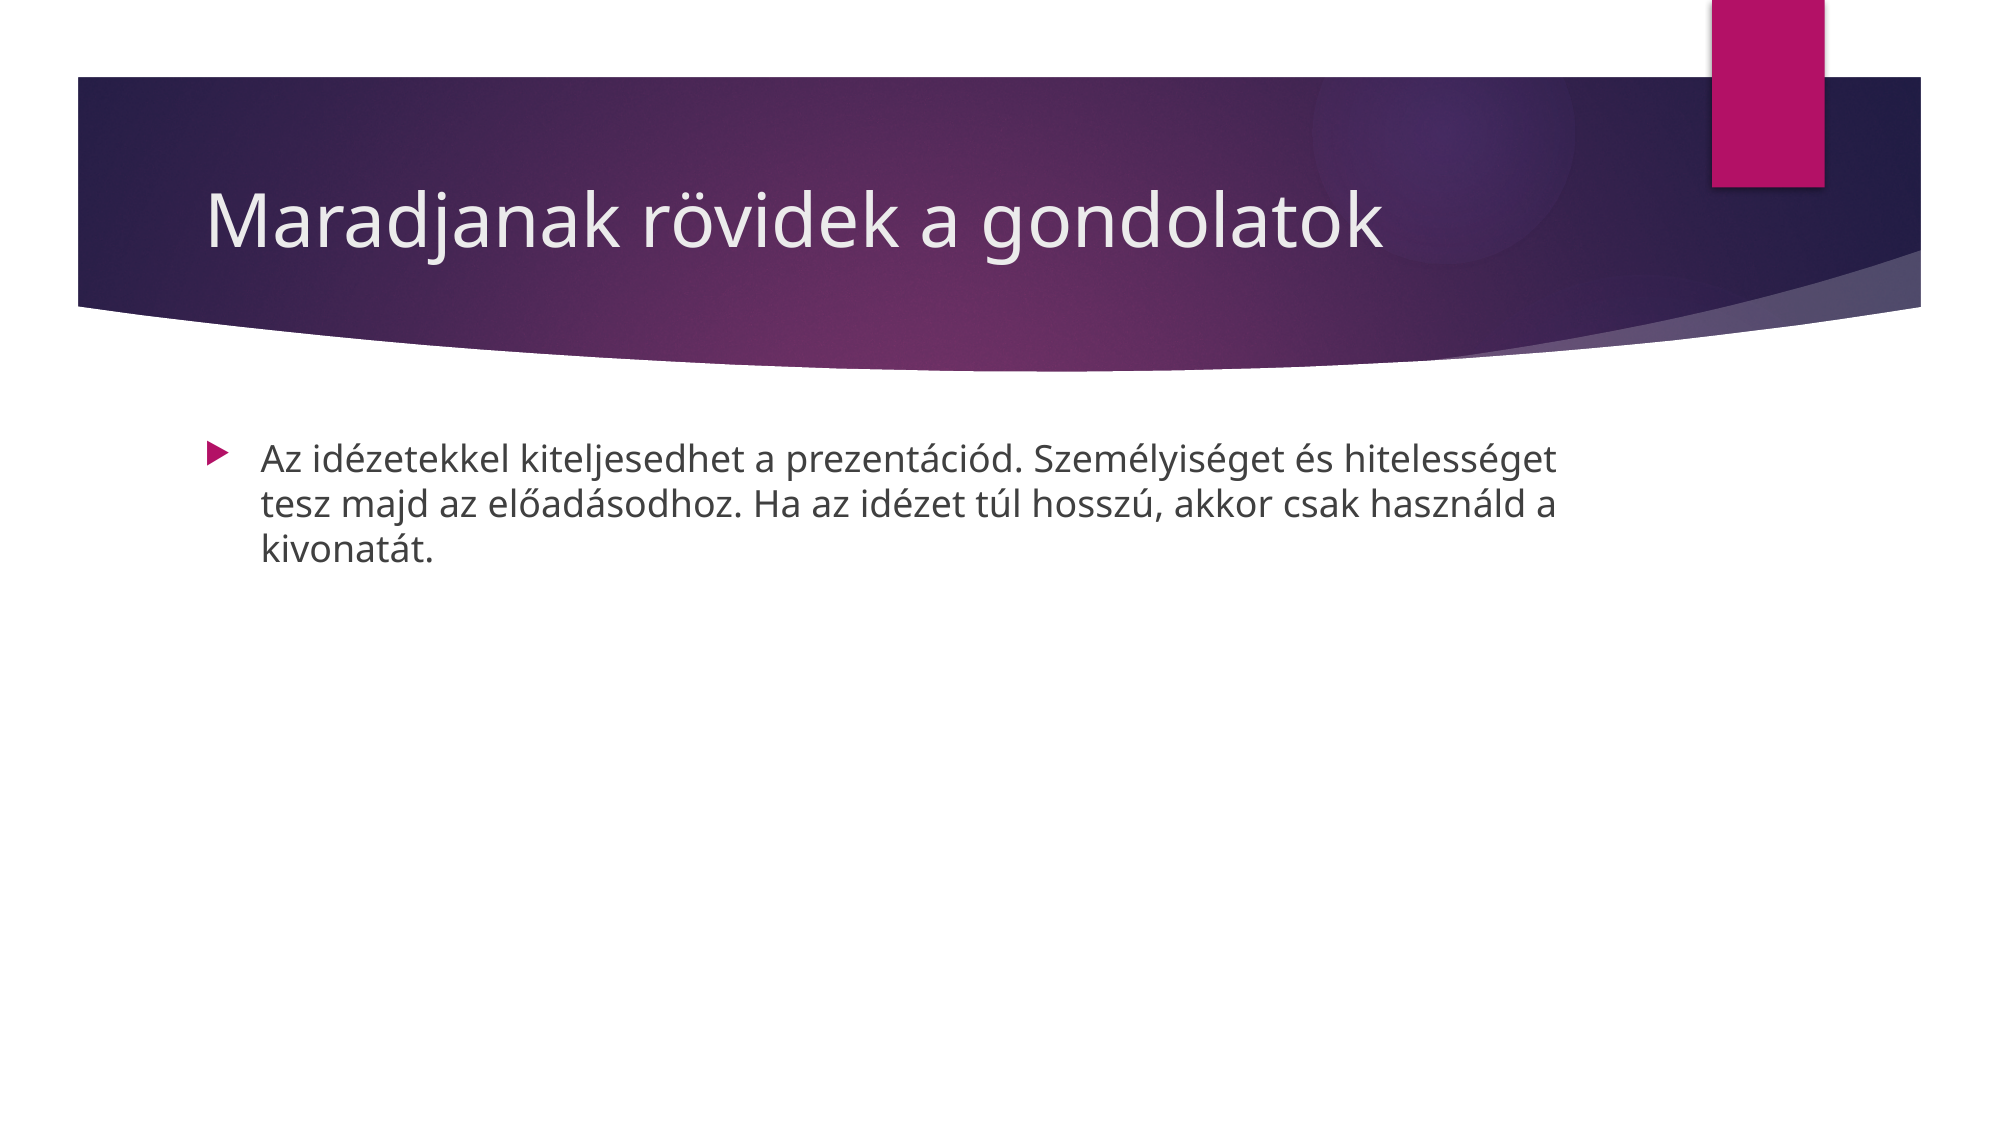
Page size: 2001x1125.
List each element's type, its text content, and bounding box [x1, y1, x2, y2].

list Az idézetekkel kiteljesedhet a prezentációd. Személyiséget és hitelességet tesz majd az előadásodhoz. Ha az idézet túl hosszú, akkor csak használd a kivonatát. [189, 427, 1638, 988]
title Maradjanak rövidek a gondolatok [189, 159, 1627, 276]
